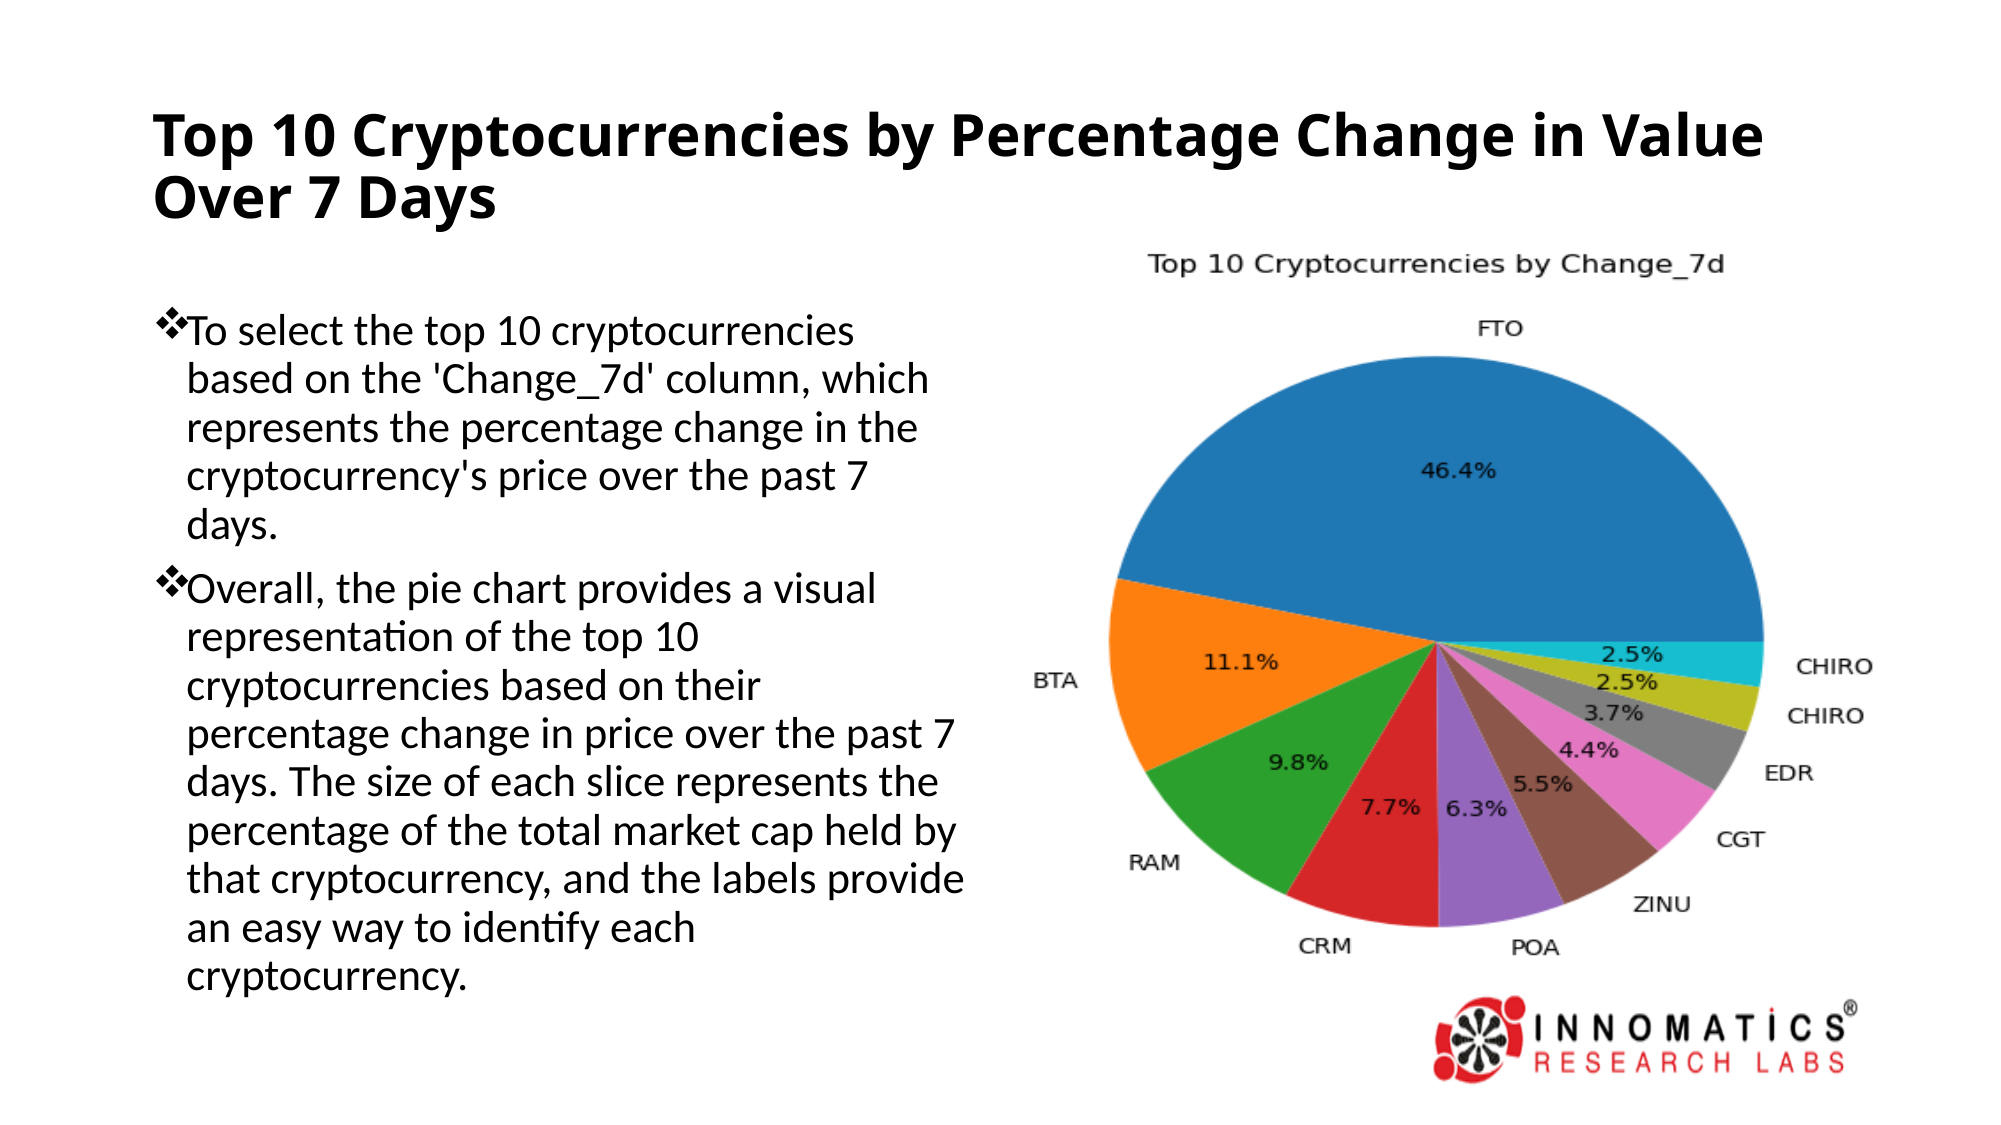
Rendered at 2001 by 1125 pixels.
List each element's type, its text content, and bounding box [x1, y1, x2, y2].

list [1010, 239, 1892, 1014]
picture [1419, 980, 1863, 1098]
title Top 10 Cryptocurrencies by Percentage Change in Value Over 7 Days [137, 59, 1863, 278]
list To select the top 10 cryptocurrencies based on the 'Change_7d' column, which represents the percentage change in the cryptocurrency's price over the past 7 days. Overall, the pie chart provides a visual representation of the top 10 cryptocurrencies based on their percentage change in price over the past 7 days. The size of each slice represents the percentage of the total market cap held by that cryptocurrency, and the labels provide an easy way to identify each cryptocurrency. [137, 299, 988, 1014]
